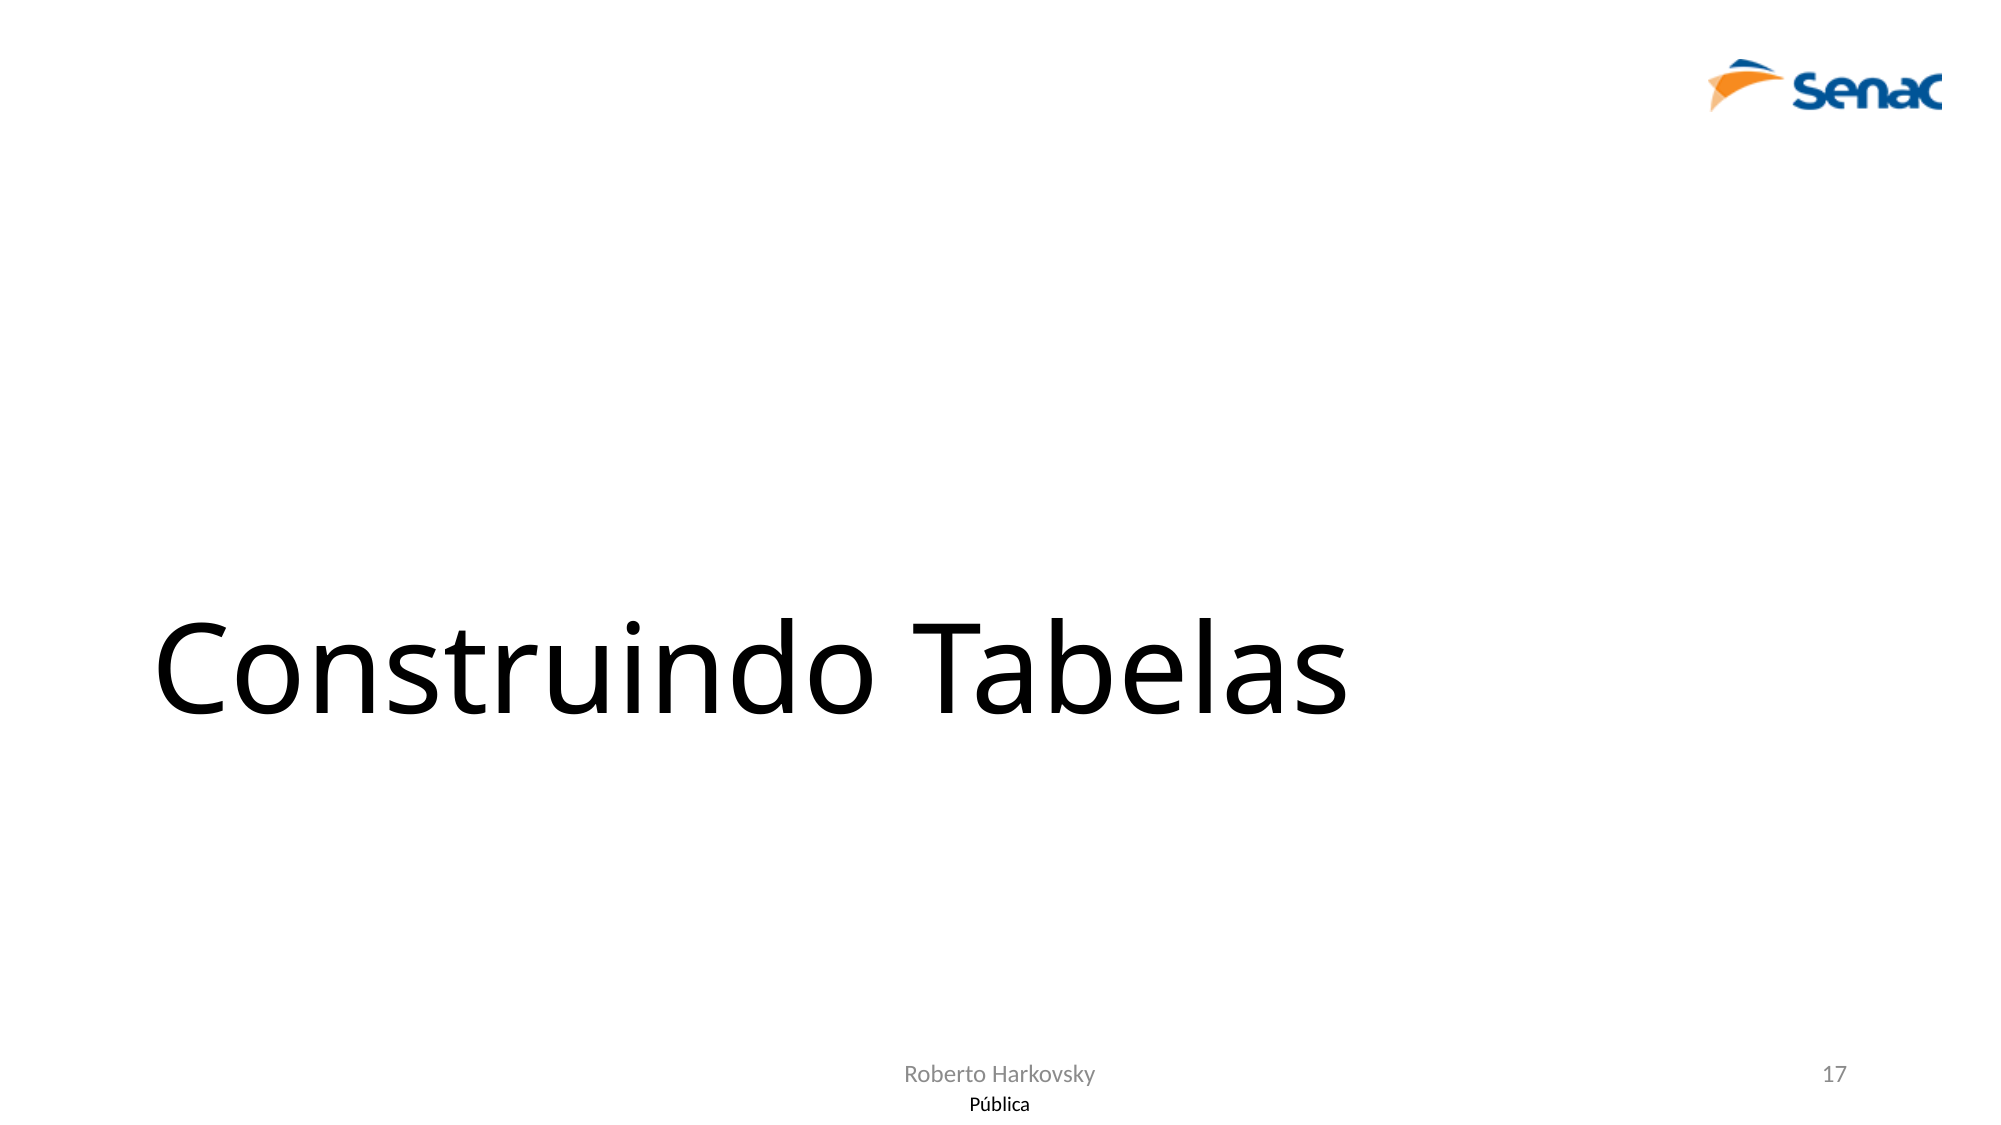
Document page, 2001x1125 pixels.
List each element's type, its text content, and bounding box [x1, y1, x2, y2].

slide_number 17 [1412, 1042, 1863, 1103]
picture [1708, 59, 1942, 112]
footer Roberto Harkovsky [662, 1042, 1338, 1103]
title Construindo Tabelas [136, 280, 1862, 749]
